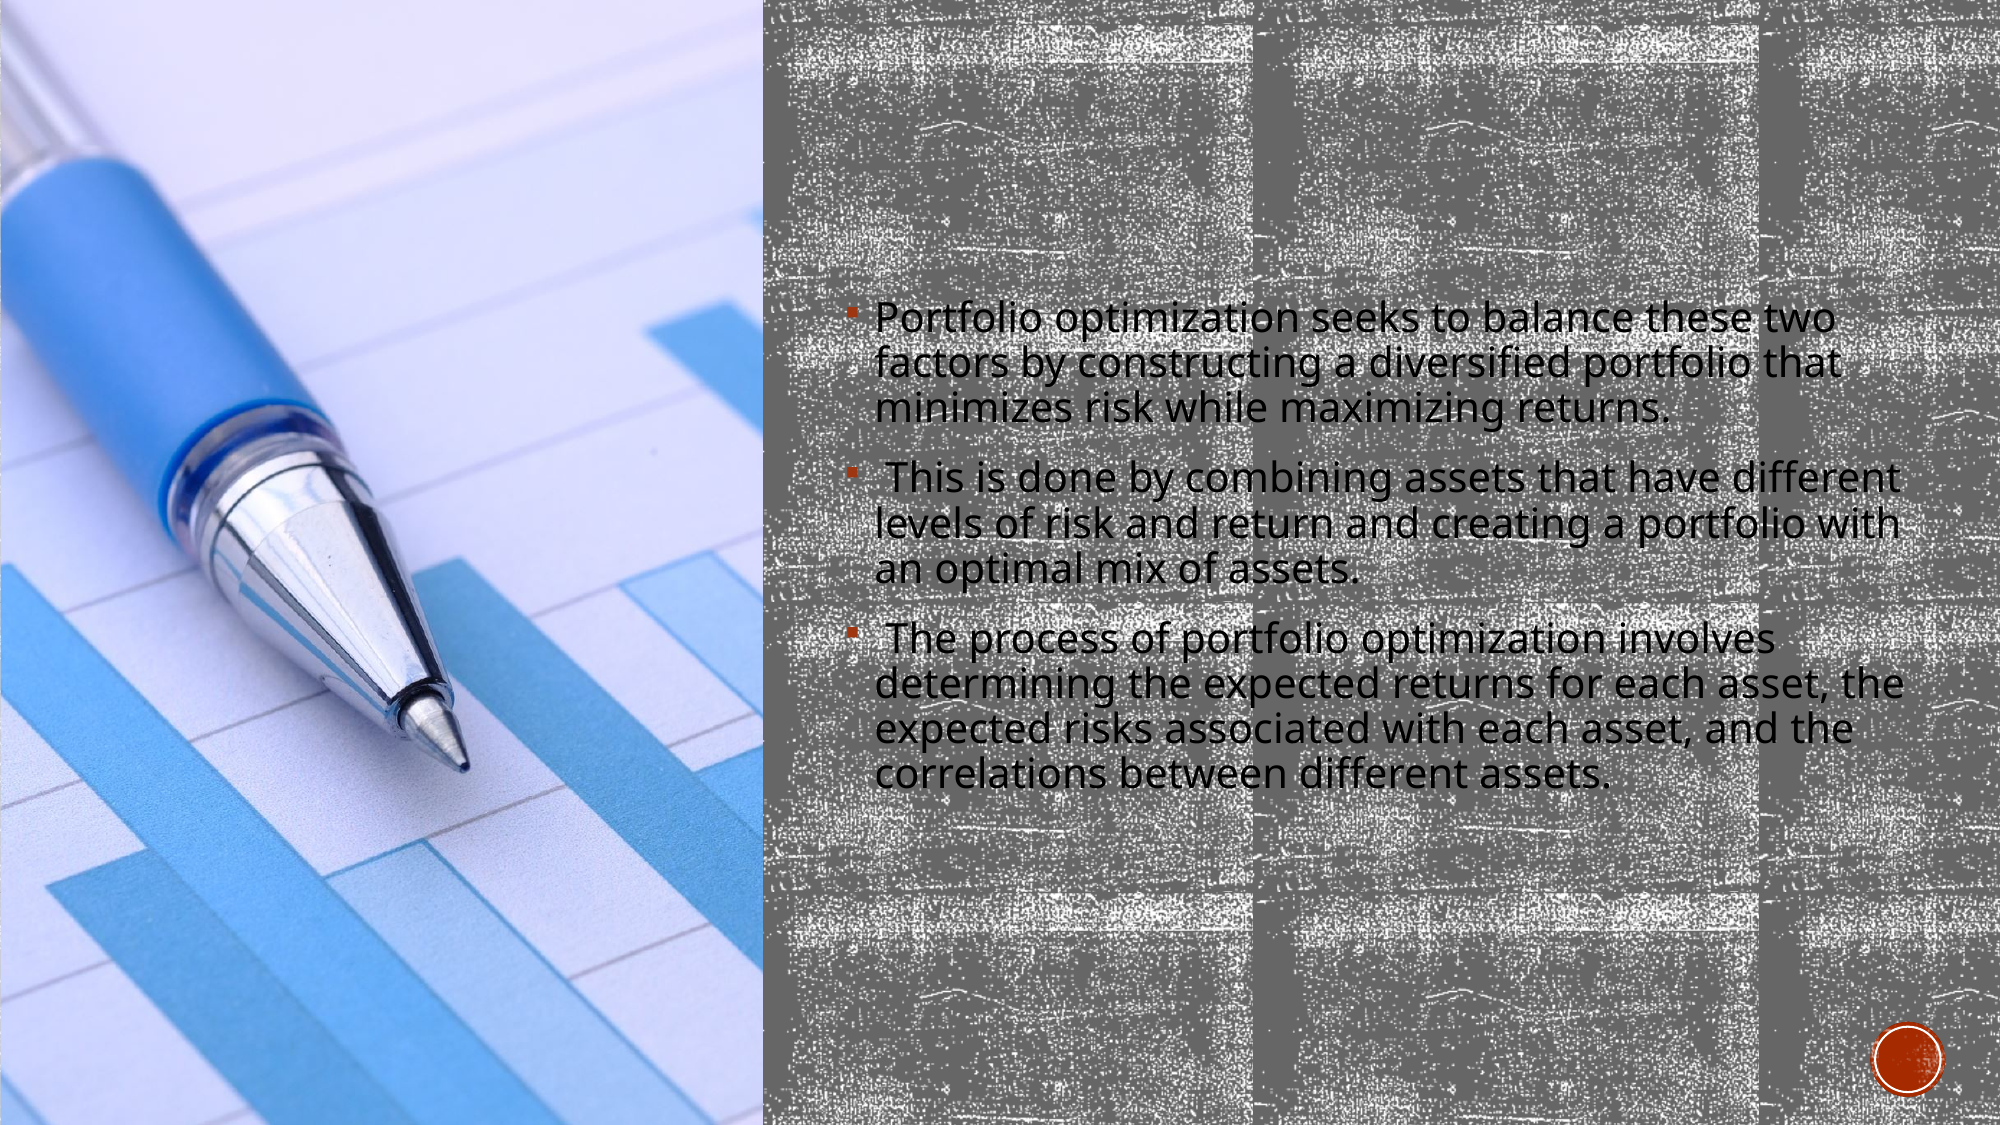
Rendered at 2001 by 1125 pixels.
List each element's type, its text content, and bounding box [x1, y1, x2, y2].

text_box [1871, 1023, 1944, 1096]
text_box [764, 0, 2000, 1125]
list Portfolio optimization seeks to balance these two factors by constructing a diversified portfolio that minimizes risk while maximizing returns. This is done by combining assets that have different levels of risk and return and creating a portfolio with an optimal mix of assets. The process of portfolio optimization involves determining the expected returns for each asset, the expected risks associated with each asset, and the correlations between different assets. [829, 289, 1945, 1097]
picture [0, 0, 763, 1125]
